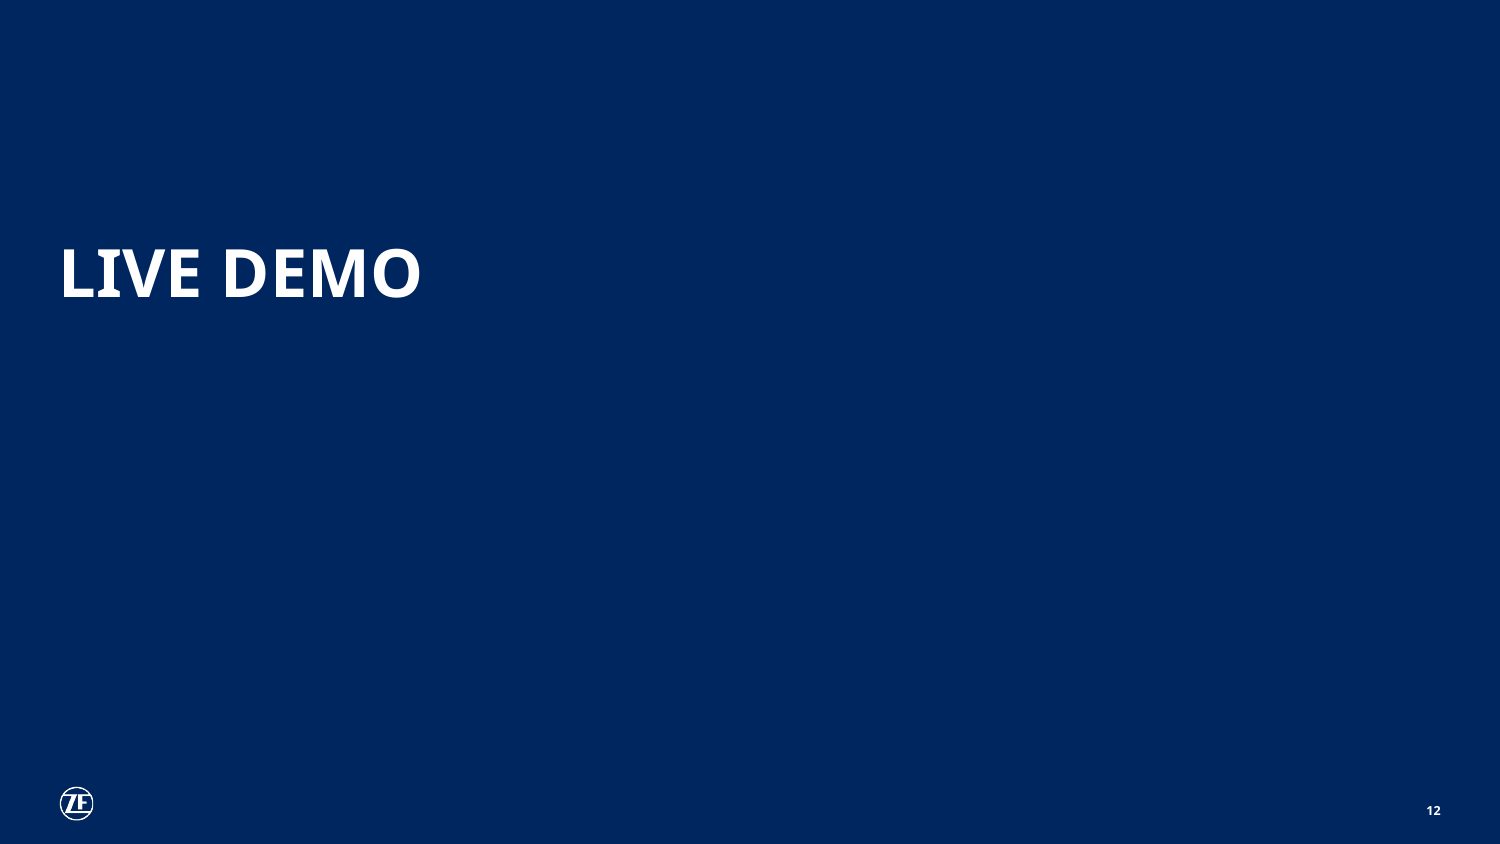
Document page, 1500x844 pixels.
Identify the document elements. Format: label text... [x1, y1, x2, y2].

list LIVE DEMO [59, 230, 1441, 497]
picture [59, 786, 94, 821]
slide_number 12 [1411, 802, 1441, 820]
